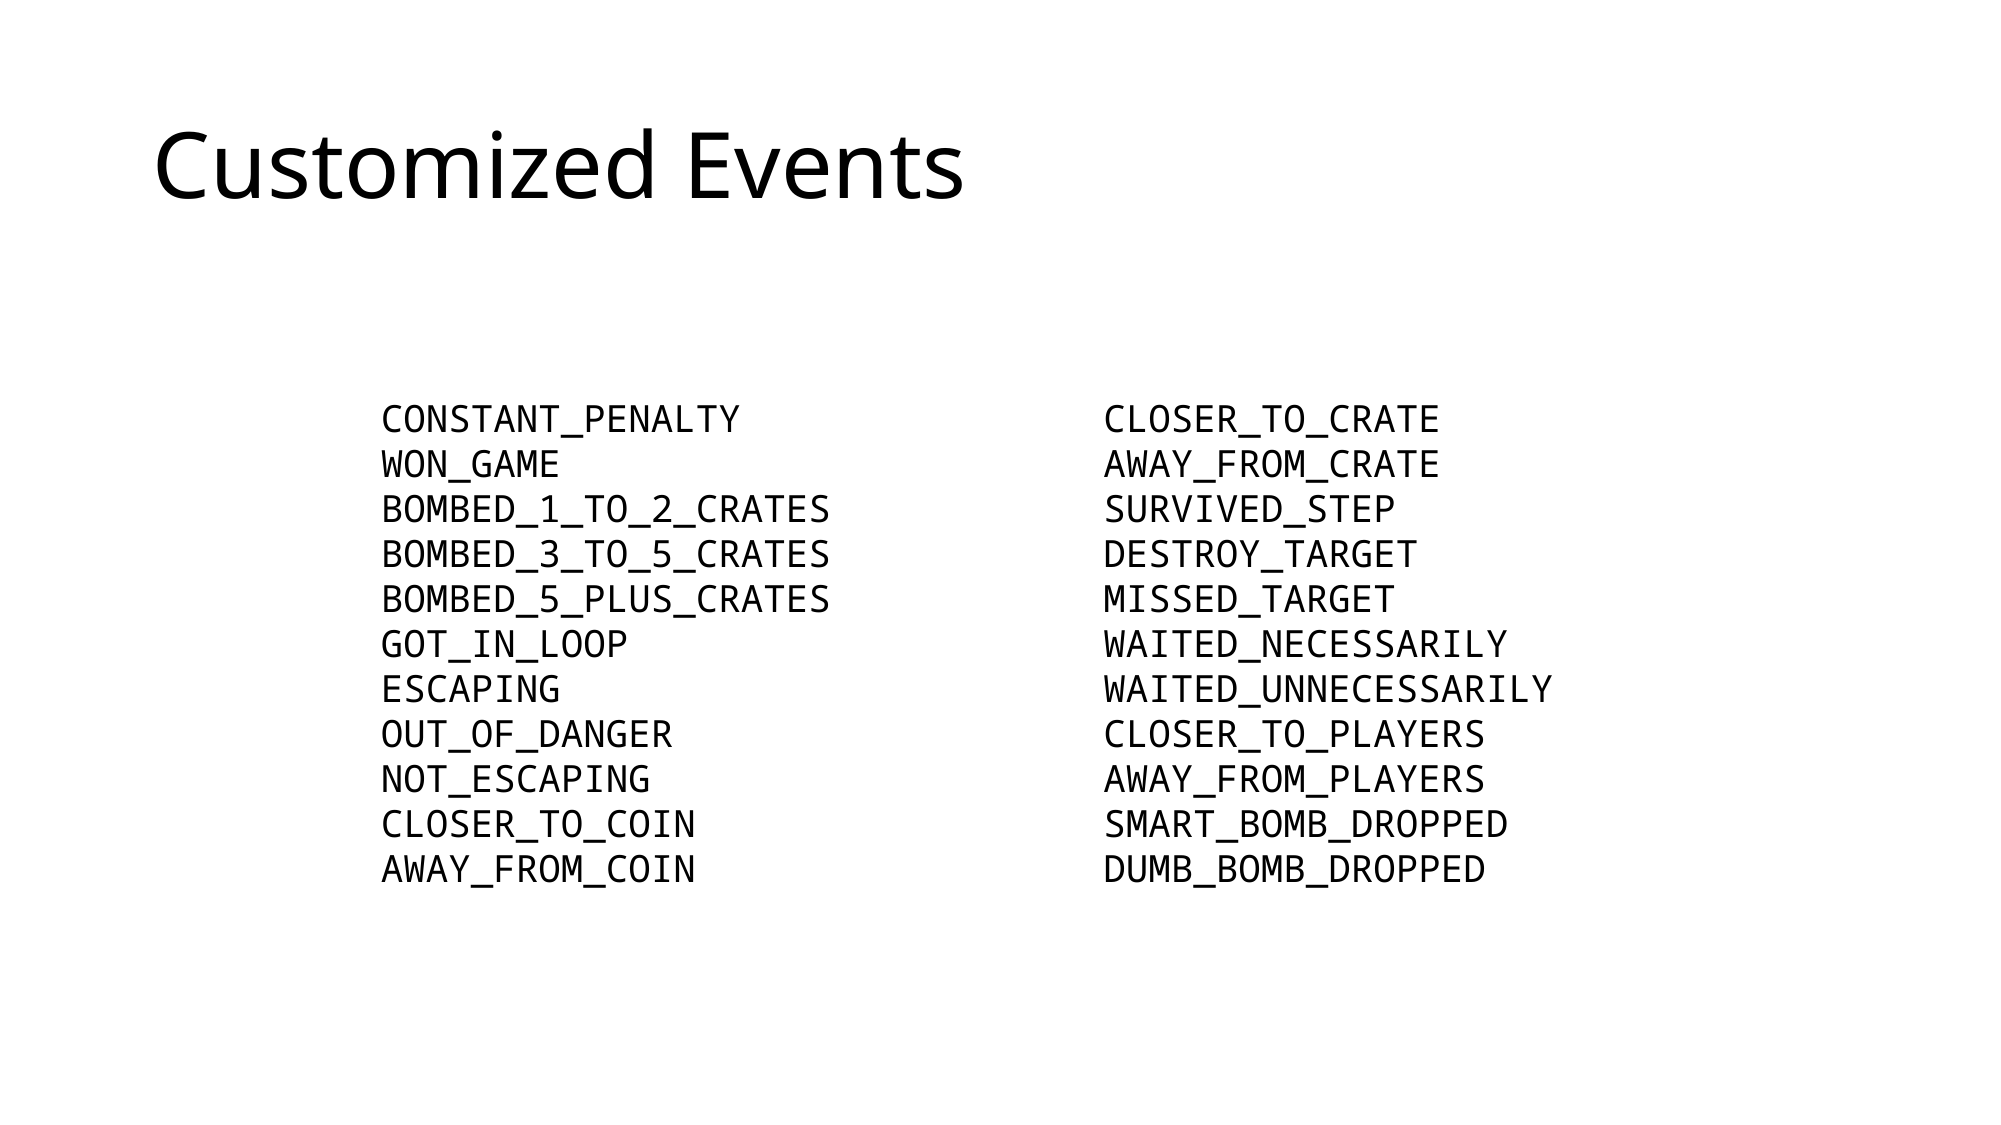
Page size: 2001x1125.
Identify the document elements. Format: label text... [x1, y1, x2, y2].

text_box CONSTANT_PENALTY WON_GAME BOMBED_1_TO_2_CRATES BOMBED_3_TO_5_CRATES BOMBED_5_PLUS_CRATES GOT_IN_LOOP ESCAPING OUT_OF_DANGER NOT_ESCAPING CLOSER_TO_COIN AWAY_FROM_COIN [366, 387, 869, 898]
text_box CLOSER_TO_CRATE AWAY_FROM_CRATE SURVIVED_STEP DESTROY_TARGET MISSED_TARGET WAITED_NECESSARILY WAITED_UNNECESSARILY CLOSER_TO_PLAYERS AWAY_FROM_PLAYERS SMART_BOMB_DROPPED DUMB_BOMB_DROPPED [1088, 387, 1655, 898]
title Customized Events [137, 59, 1863, 278]
